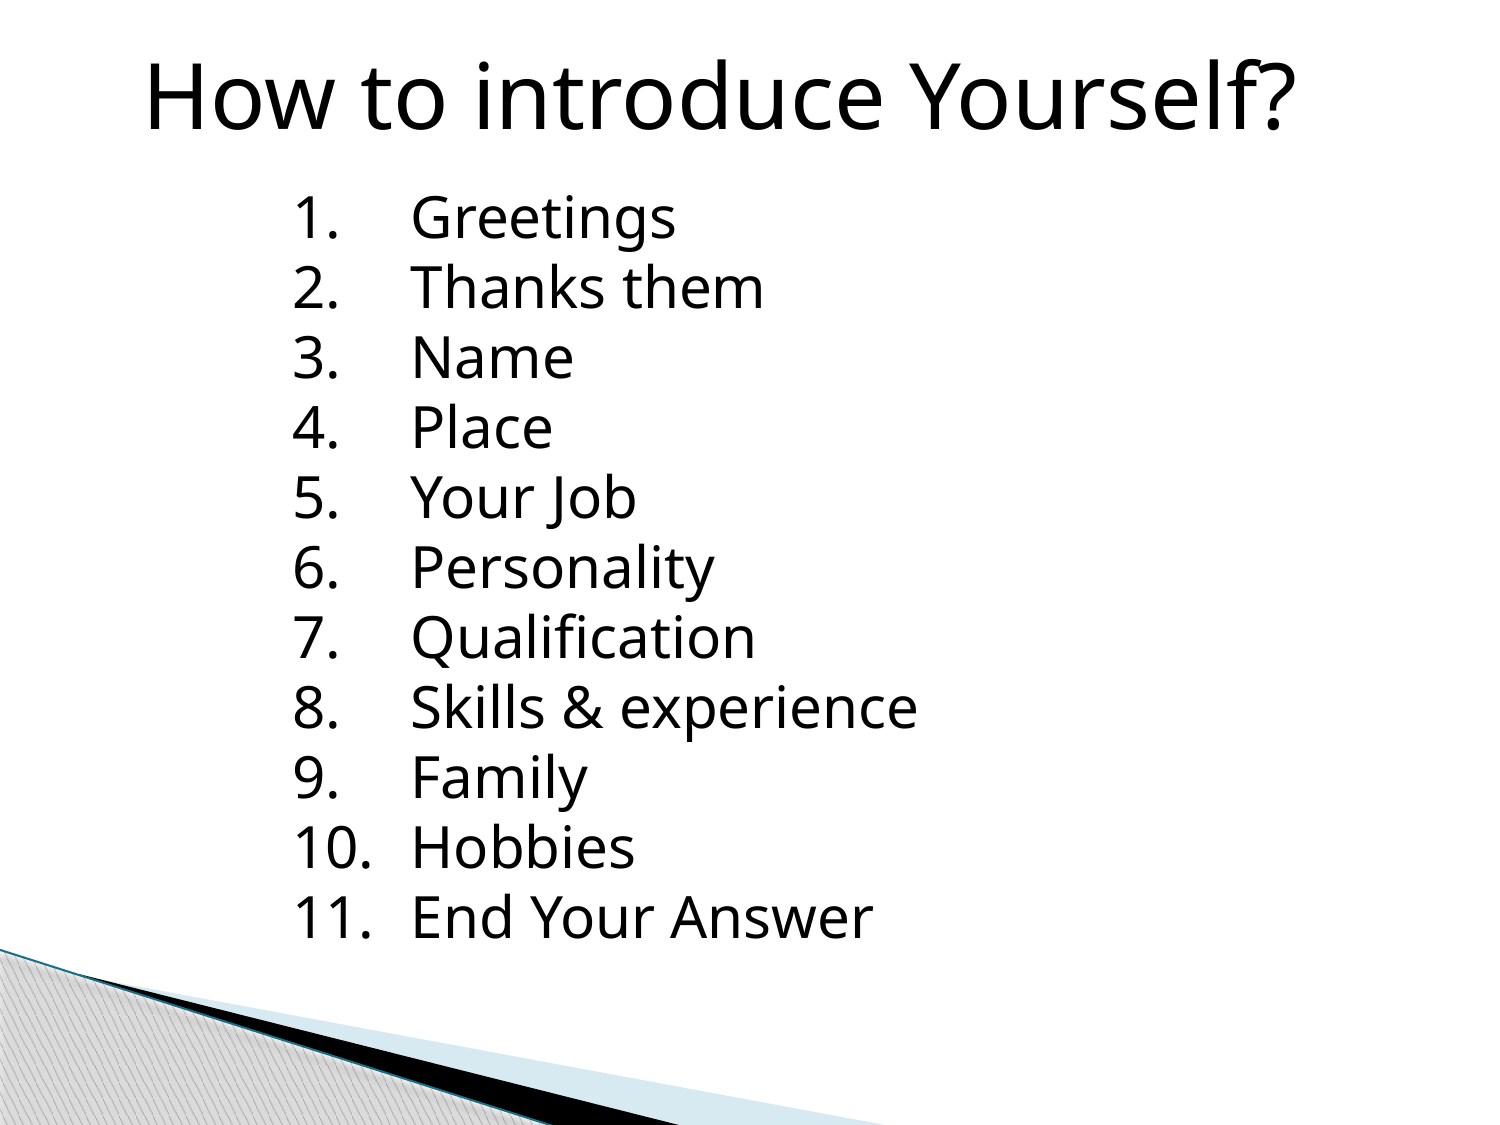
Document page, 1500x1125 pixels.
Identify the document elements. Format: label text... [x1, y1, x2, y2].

text_box Greetings Thanks them Name Place Your Job Personality Qualification Skills & experience Family Hobbies End Your Answer [277, 172, 1317, 958]
text_box How to introduce Yourself? [29, 30, 1412, 156]
